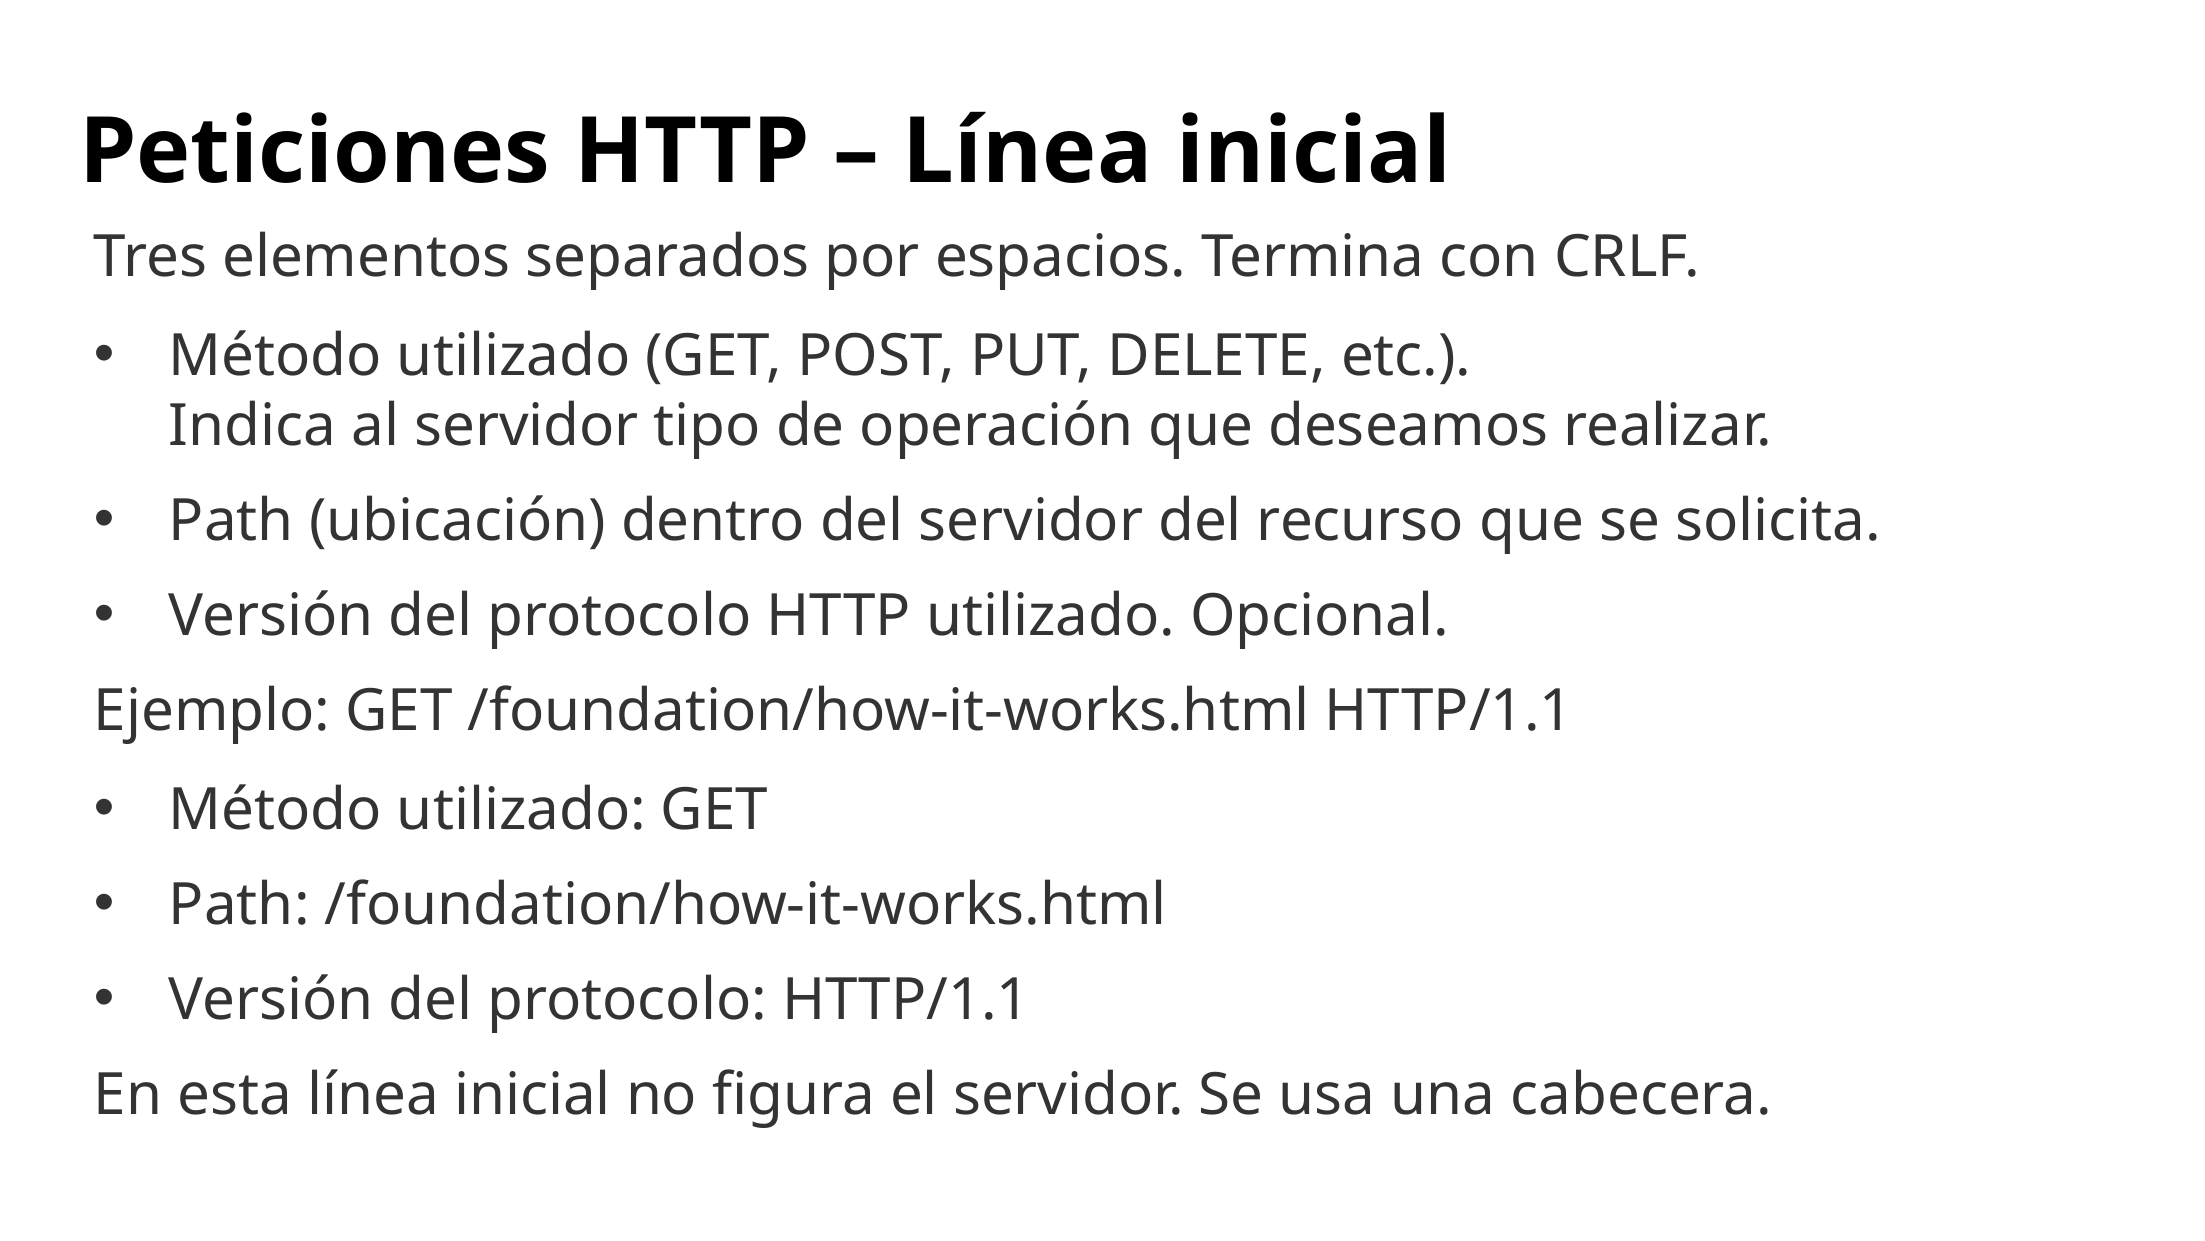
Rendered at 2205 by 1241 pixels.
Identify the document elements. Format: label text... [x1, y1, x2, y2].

text_box Tres elementos separados por espacios. Termina con CRLF. Método utilizado (GET, POST, PUT, DELETE, etc.). Indica al servidor tipo de operación que deseamos realizar. Path (ubicación) dentro del servidor del recurso que se solicita. Versión del protocolo HTTP utilizado. Opcional. Ejemplo: GET /foundation/how-it-works.html HTTP/1.1 Método utilizado: GET Path: /foundation/how-it-works.html Versión del protocolo: HTTP/1.1 En esta línea inicial no figura el servidor. Se usa una cabecera. [79, 210, 2136, 1134]
title Peticiones HTTP – Línea inicial [79, 41, 2136, 210]
